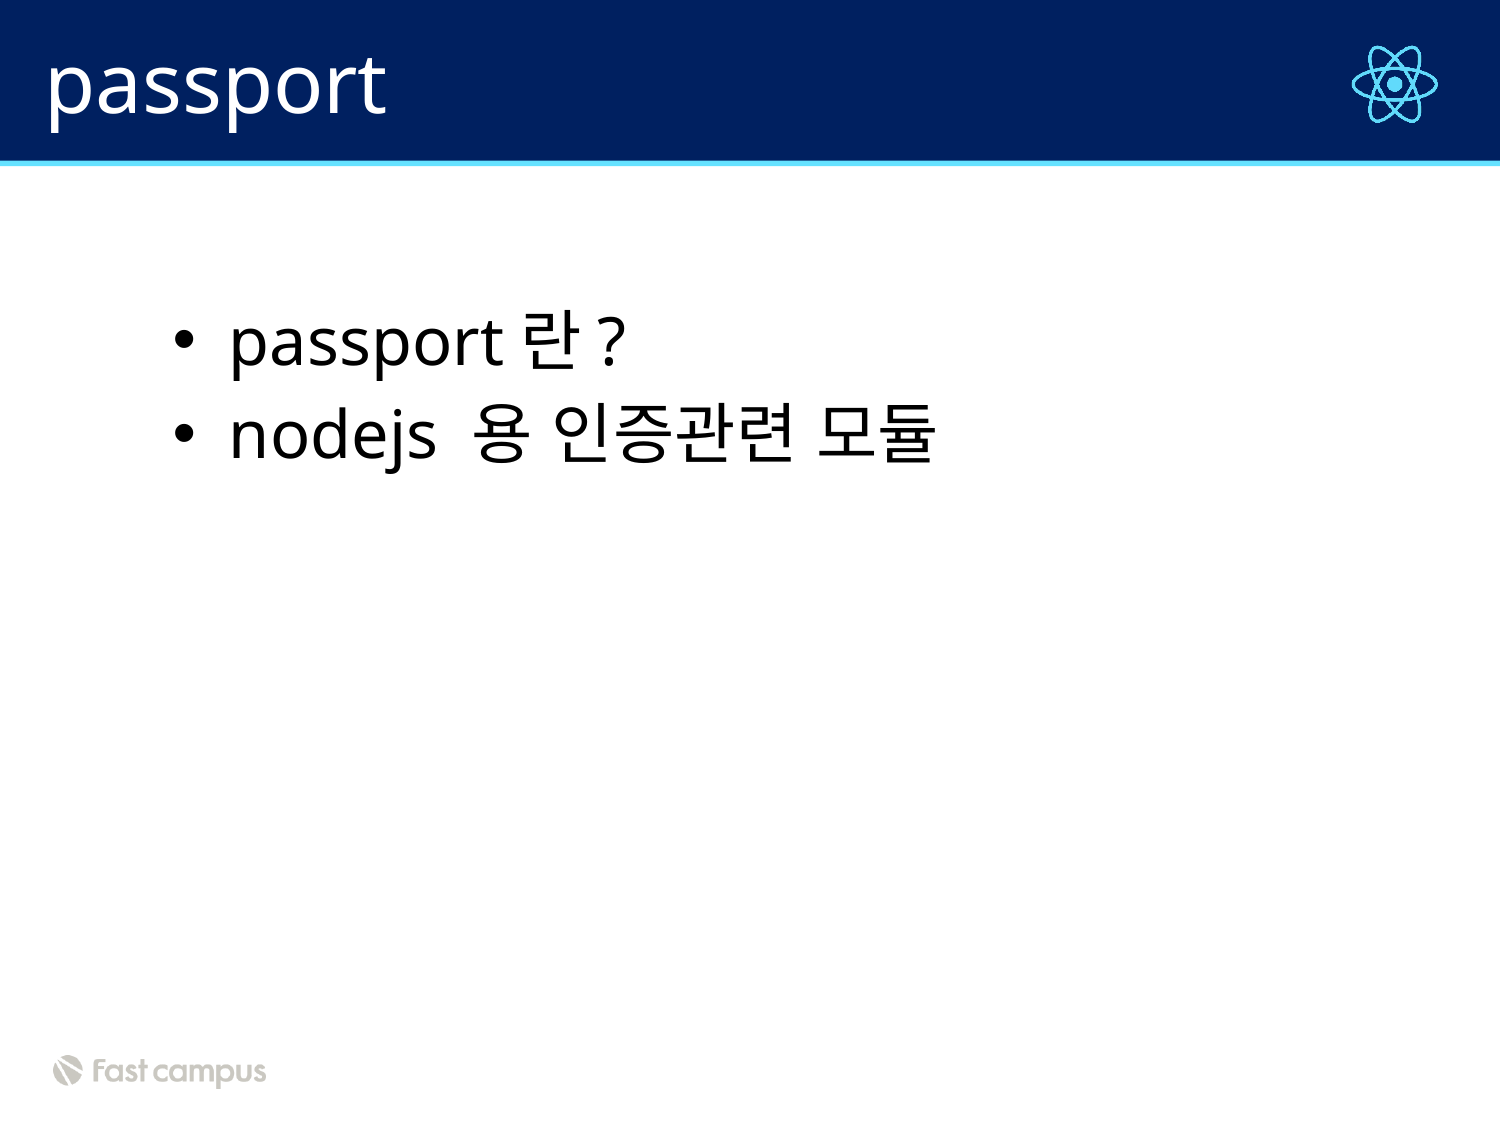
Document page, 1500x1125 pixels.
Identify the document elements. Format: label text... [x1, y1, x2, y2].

list passport란? nodejs 용 인증관련 모듈 [157, 290, 1343, 953]
picture [1380, 36, 1444, 135]
title passport [29, 0, 1380, 175]
